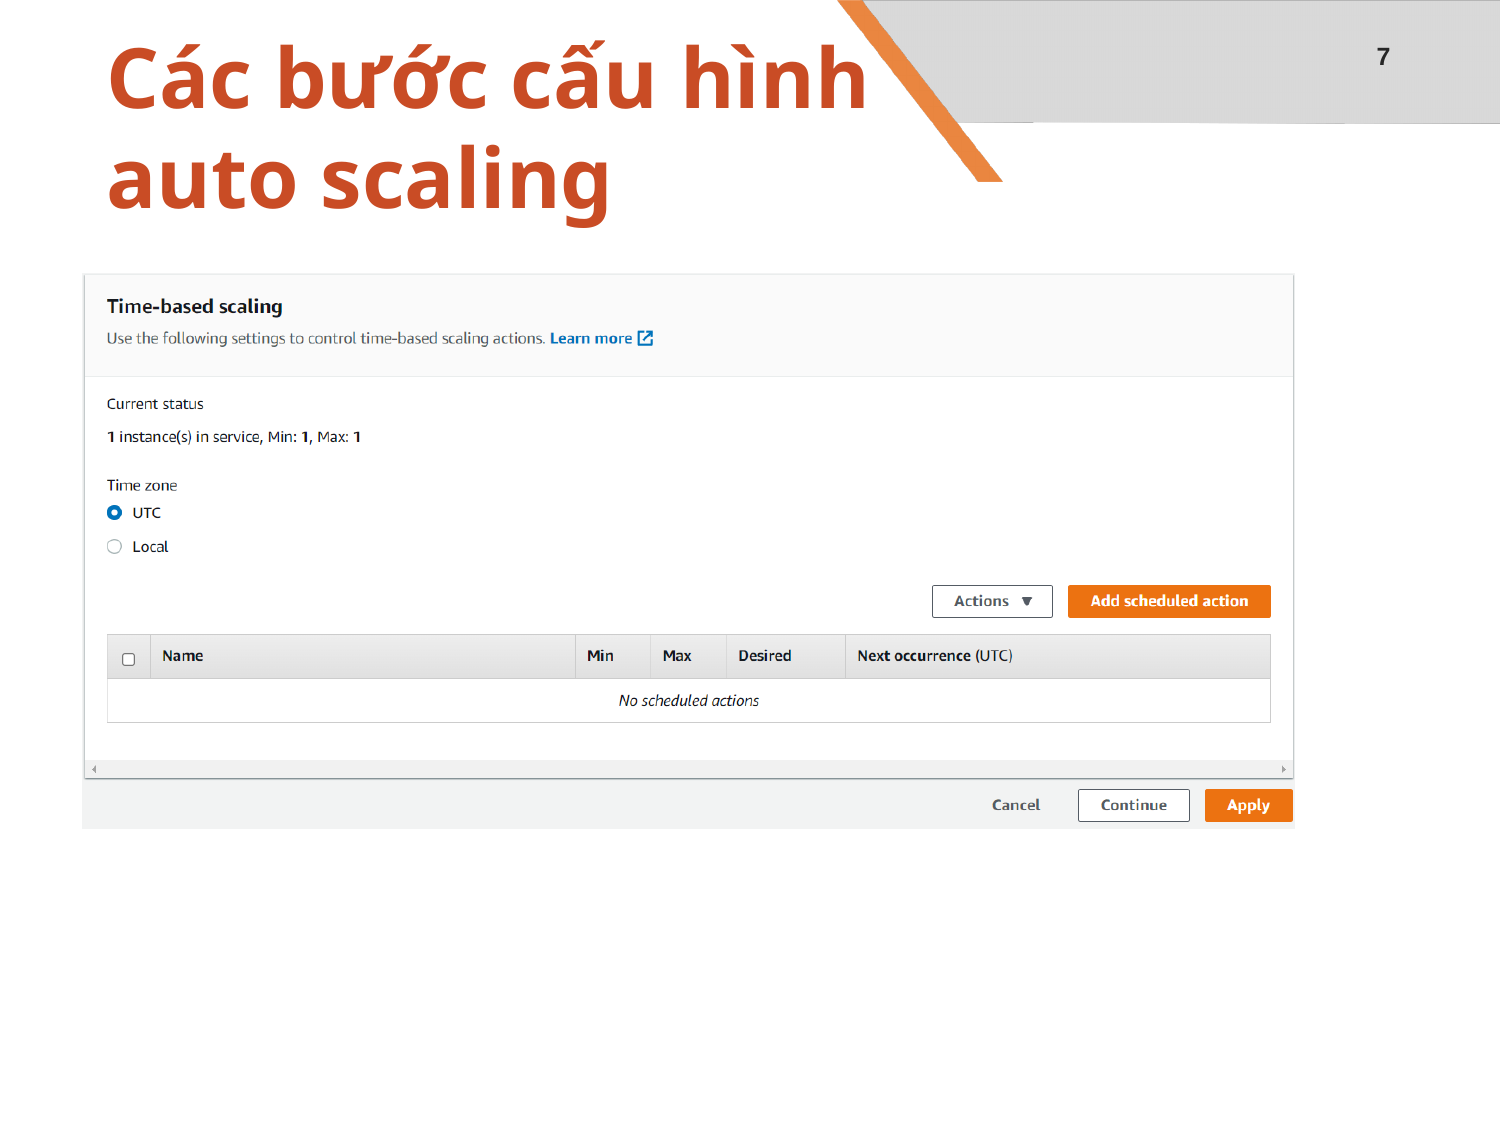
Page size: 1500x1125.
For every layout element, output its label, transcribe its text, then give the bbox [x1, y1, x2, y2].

picture [837, 0, 1500, 182]
title Các bước cấu hình auto scaling [76, 62, 875, 188]
slide_number 7 [1342, 28, 1425, 78]
picture [82, 272, 1296, 829]
